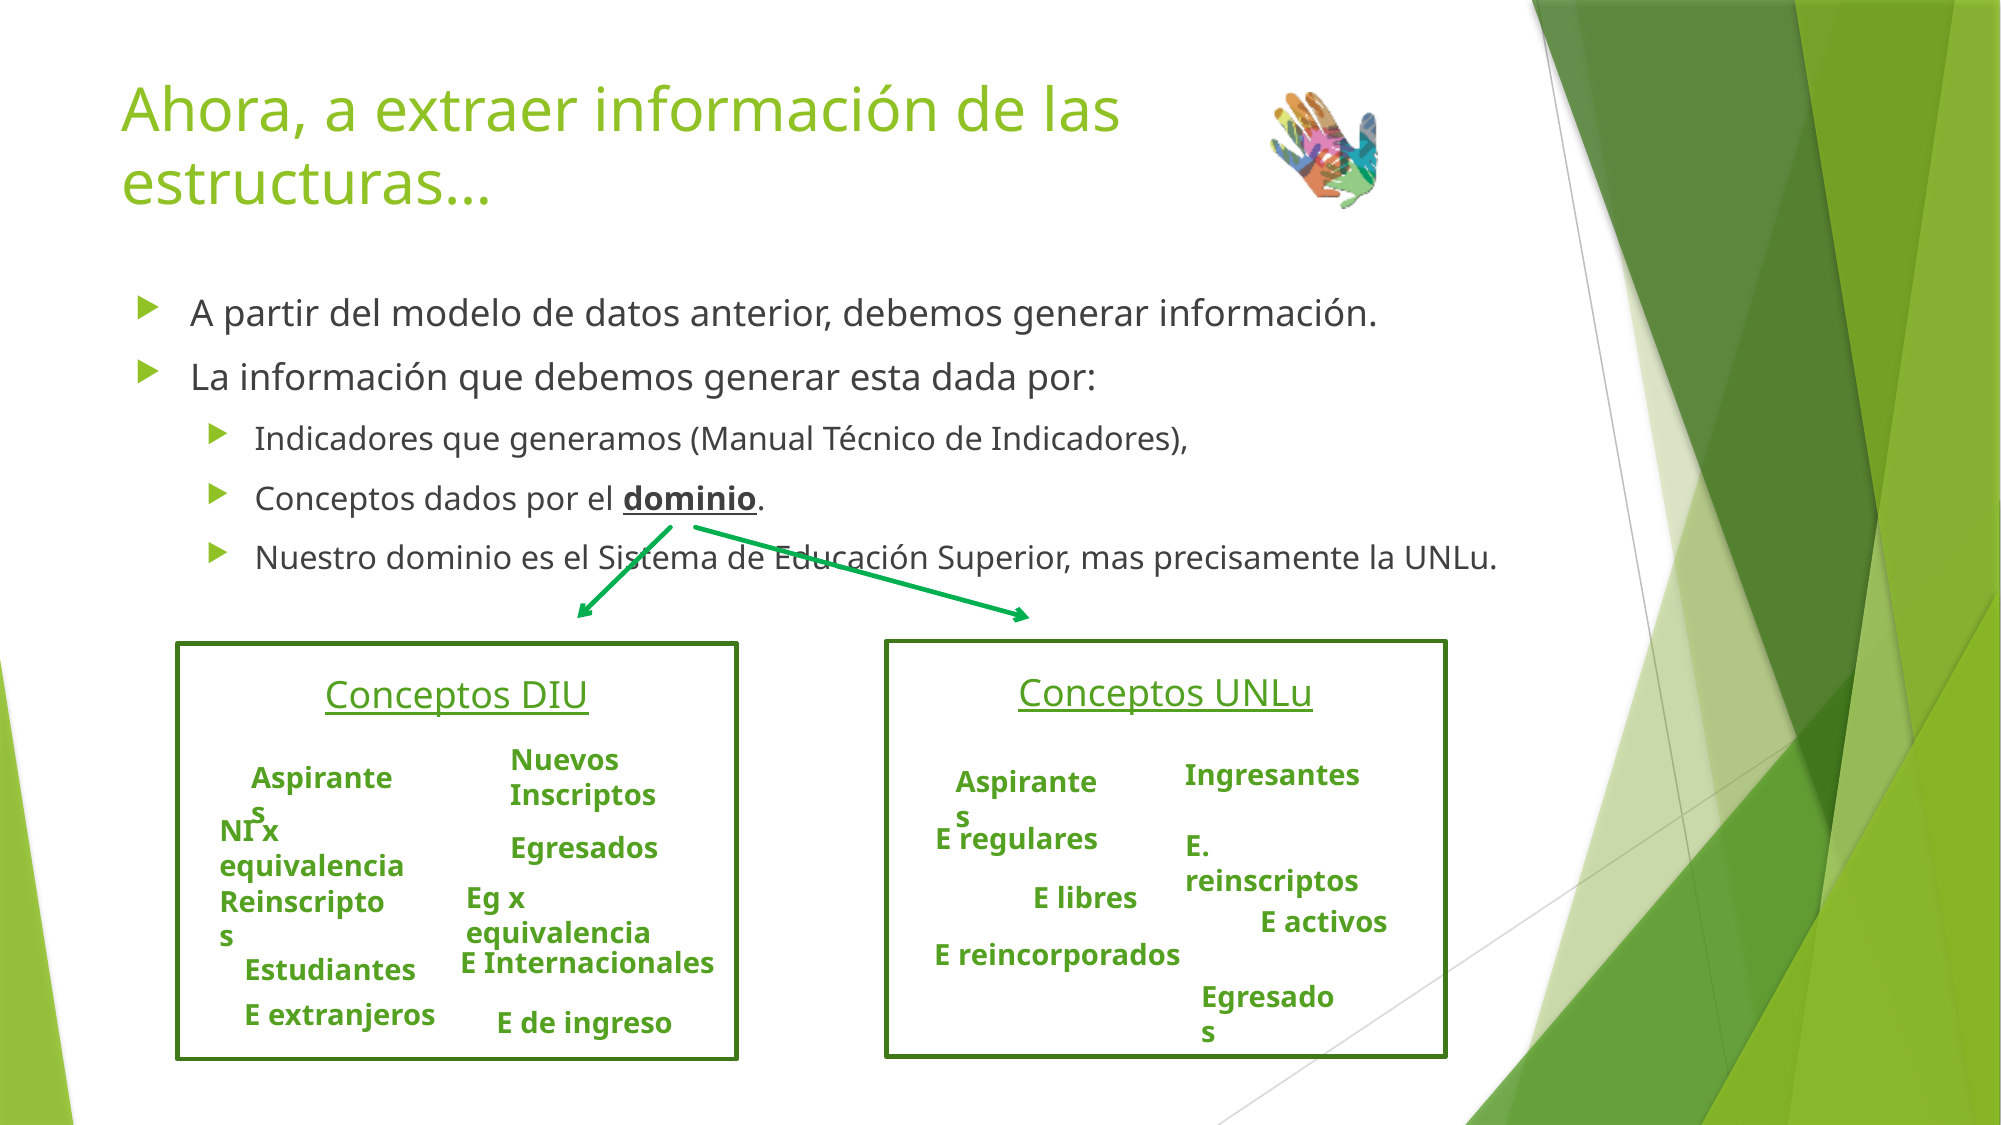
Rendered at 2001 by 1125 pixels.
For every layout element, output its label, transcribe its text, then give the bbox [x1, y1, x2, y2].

text_box Aspirantes [940, 756, 1119, 812]
text_box Conceptos UNLu [885, 639, 1447, 1058]
text_box Egresados [495, 821, 705, 872]
picture [1270, 92, 1378, 210]
text_box Aspirantes [236, 752, 414, 805]
text_box E. reinscriptos [1170, 819, 1405, 905]
text_box Estudiantes [229, 943, 439, 989]
text_box E Internacionales [445, 936, 732, 987]
text_box Egresados [1186, 971, 1355, 1056]
text_box Conceptos DIU [176, 642, 738, 1061]
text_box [694, 526, 1030, 619]
text_box E activos [1245, 895, 1414, 946]
text_box E libres [1018, 871, 1166, 922]
text_box E regulares [920, 812, 1137, 863]
text_box Nuevos Inscriptos [495, 733, 673, 819]
text_box E reincorporados [919, 928, 1204, 979]
text_box E extranjeros [229, 989, 457, 1039]
text_box E de ingreso [481, 997, 709, 1047]
text_box Ingresantes [1170, 749, 1405, 799]
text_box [576, 526, 671, 619]
text_box Reinscriptos [204, 875, 414, 961]
text_box Eg x equivalencia [451, 872, 727, 936]
title Ahora, a extraer información de las estructuras… [106, 63, 1517, 225]
text_box NI x equivalencia [204, 805, 477, 891]
list A partir del modelo de datos anterior, debemos generar información. La información que debemos generar esta dada por: Indicadores que generamos (Manual Técnico de Indicadores), Conceptos dados por el dominio. Nuestro dominio es el Sistema de Educación Superior, mas precisamente la UNLu. [120, 281, 1531, 621]
